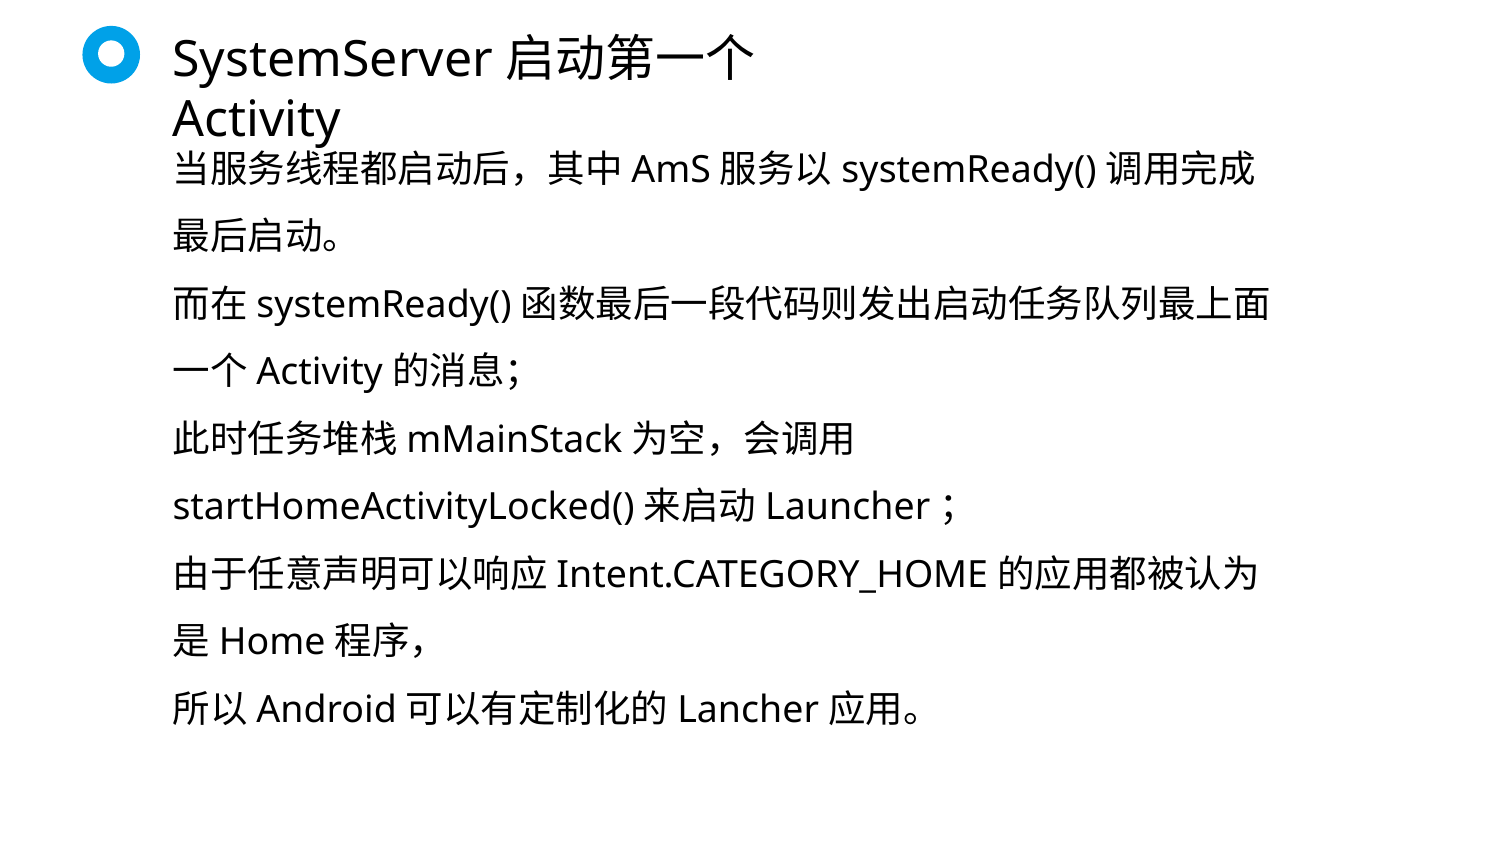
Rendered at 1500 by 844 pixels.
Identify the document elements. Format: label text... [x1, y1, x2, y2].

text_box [82, 25, 141, 84]
text_box SystemServer启动第一个Activity [157, 18, 880, 114]
text_box 当服务线程都启动后，其中AmS服务以systemReady()调用完成最后启动。 而在systemReady()函数最后一段代码则发出启动任务队列最上面一个Activity的消息； 此时任务堆栈mMainStack为空，会调用startHomeActivityLocked()来启动Launcher； 由于任意声明可以响应Intent.CATEGORY_HOME的应用都被认为是Home程序， 所以Android可以有定制化的Lancher应用。 [157, 114, 1304, 737]
